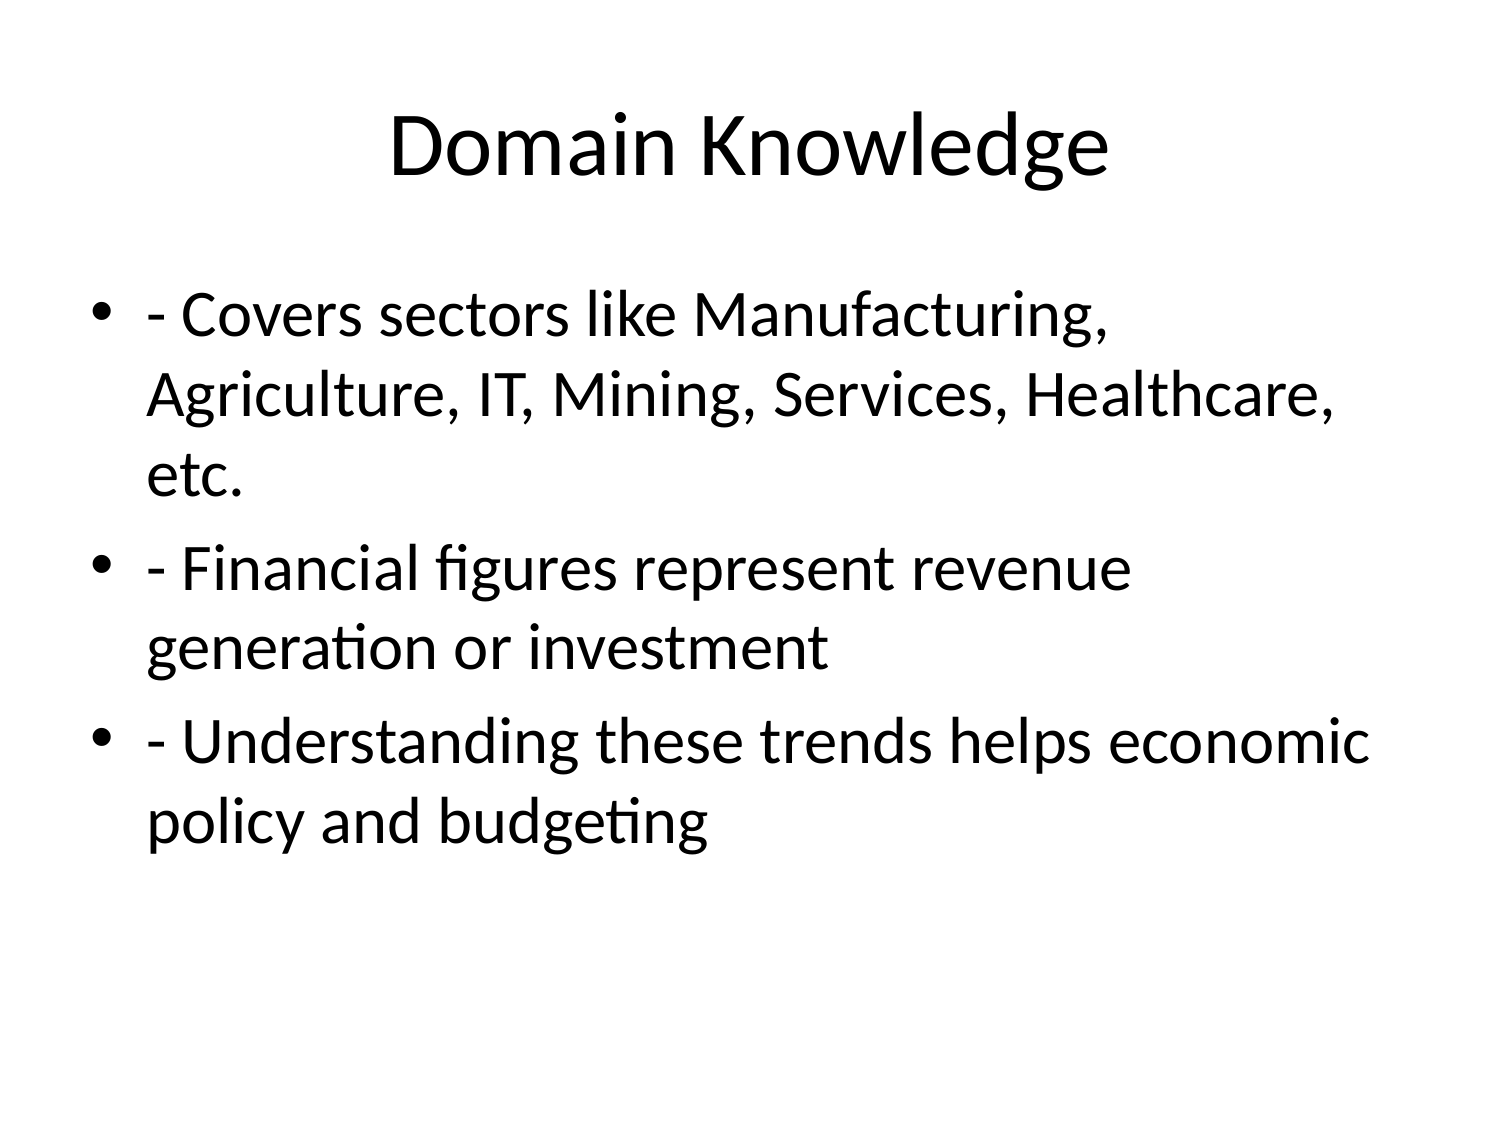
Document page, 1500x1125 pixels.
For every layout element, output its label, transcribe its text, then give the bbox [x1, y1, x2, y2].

title Domain Knowledge [75, 45, 1425, 233]
list - Covers sectors like Manufacturing, Agriculture, IT, Mining, Services, Healthcare, etc. - Financial figures represent revenue generation or investment - Understanding these trends helps economic policy and budgeting [75, 262, 1425, 1005]
